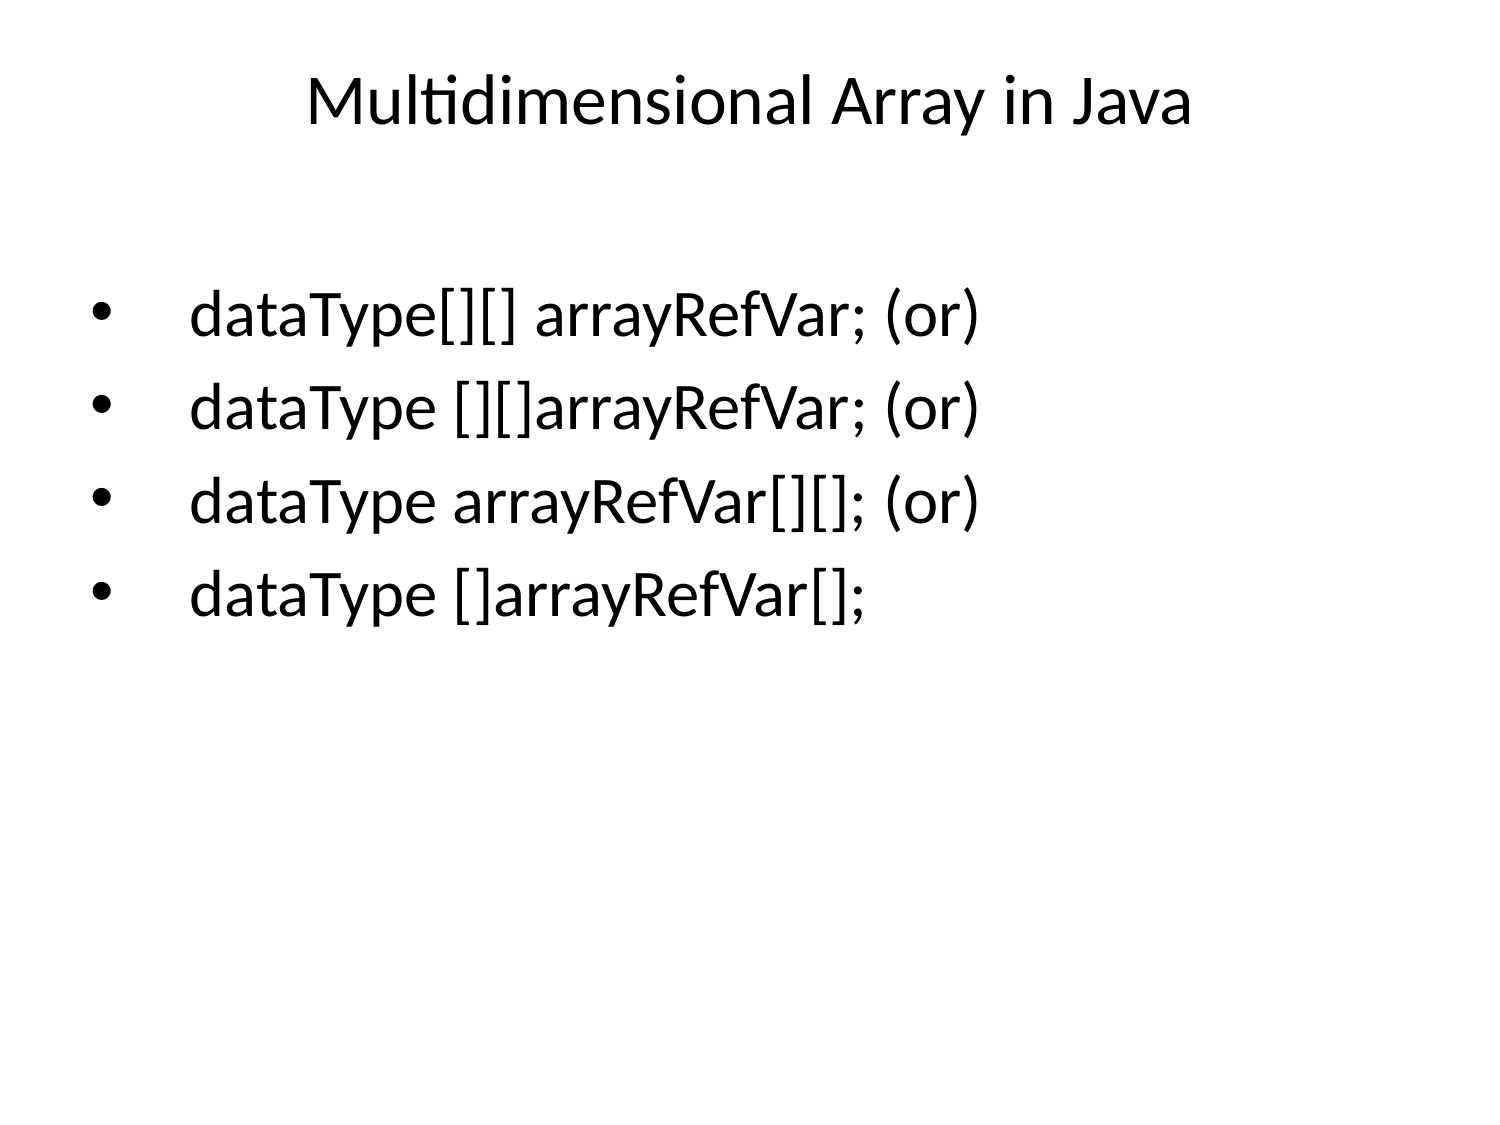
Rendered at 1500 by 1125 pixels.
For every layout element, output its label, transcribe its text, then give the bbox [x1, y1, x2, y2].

list dataType[][] arrayRefVar; (or) dataType [][]arrayRefVar; (or) dataType arrayRefVar[][]; (or) dataType []arrayRefVar[]; [75, 262, 1425, 1005]
title Multidimensional Array in Java [75, 45, 1425, 233]
